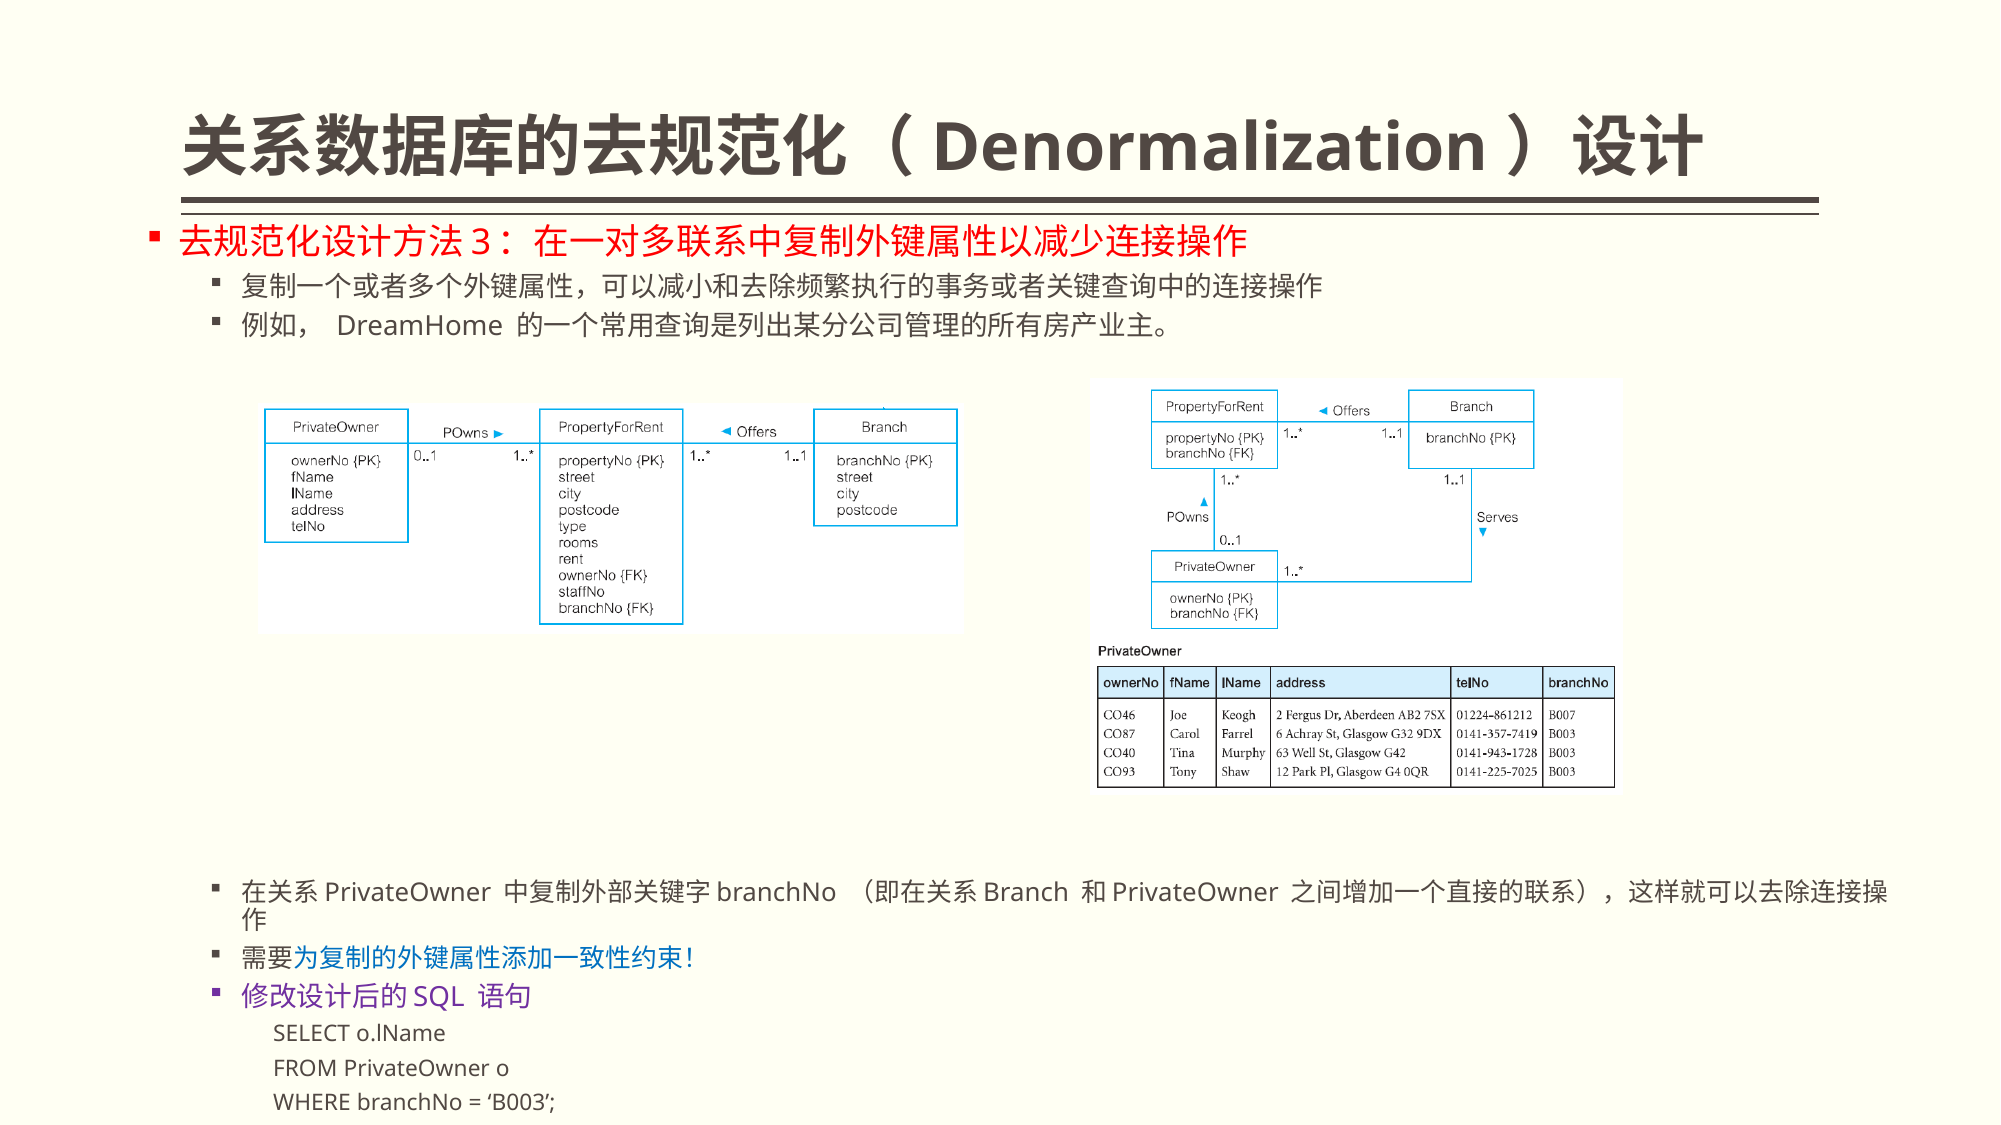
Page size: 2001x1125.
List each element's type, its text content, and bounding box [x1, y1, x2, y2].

list 去规范化设计方法3：在一对多联系中复制外键属性以减少连接操作 复制一个或者多个外键属性，可以减小和去除频繁执行的事务或者关键查询中的连接操作 例如， DreamHome 的一个常用查询是列出某分公司管理的所有房产业主。 在关系PrivateOwner 中复制外部关键字branchNo （即在关系Branch 和PrivateOwner 之间增加一个直接的联系），这样就可以去除连接操作 需要为复制的外键属性添加一致性约束！ 修改设计后的SQL 语句 SELECT o.lName FROM PrivateOwner o WHERE branchNo = ‘B003’; [146, 216, 1893, 1125]
title 关系数据库的去规范化（Denormalization）设计 [181, 12, 1819, 193]
picture [1090, 378, 1623, 795]
picture [258, 403, 964, 635]
